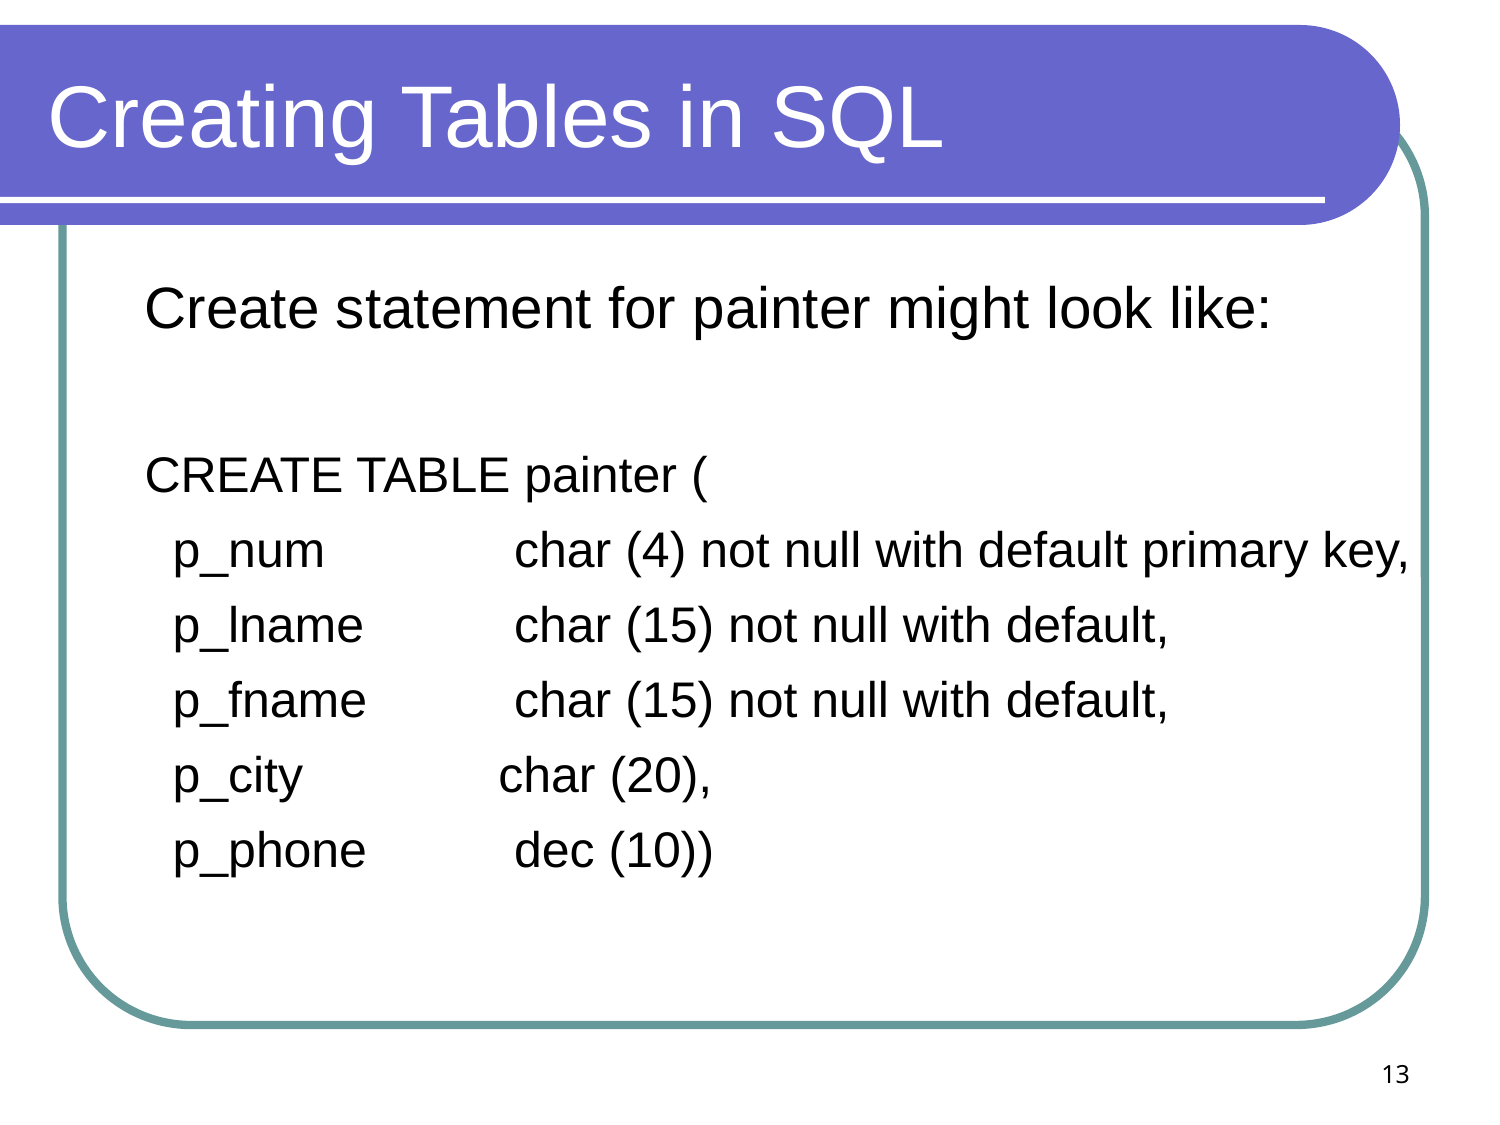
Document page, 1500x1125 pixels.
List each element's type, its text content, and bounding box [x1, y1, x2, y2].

list Create statement for painter might look like: CREATE TABLE painter ( p_num char (4) not null with default primary key, p_lname char (15) not null with default, p_fname char (15) not null with default, p_city char (20), p_phone dec (10)) [99, 262, 1475, 988]
slide_number 13 [1074, 1025, 1425, 1100]
title Creating Tables in SQL [32, 37, 1347, 188]
